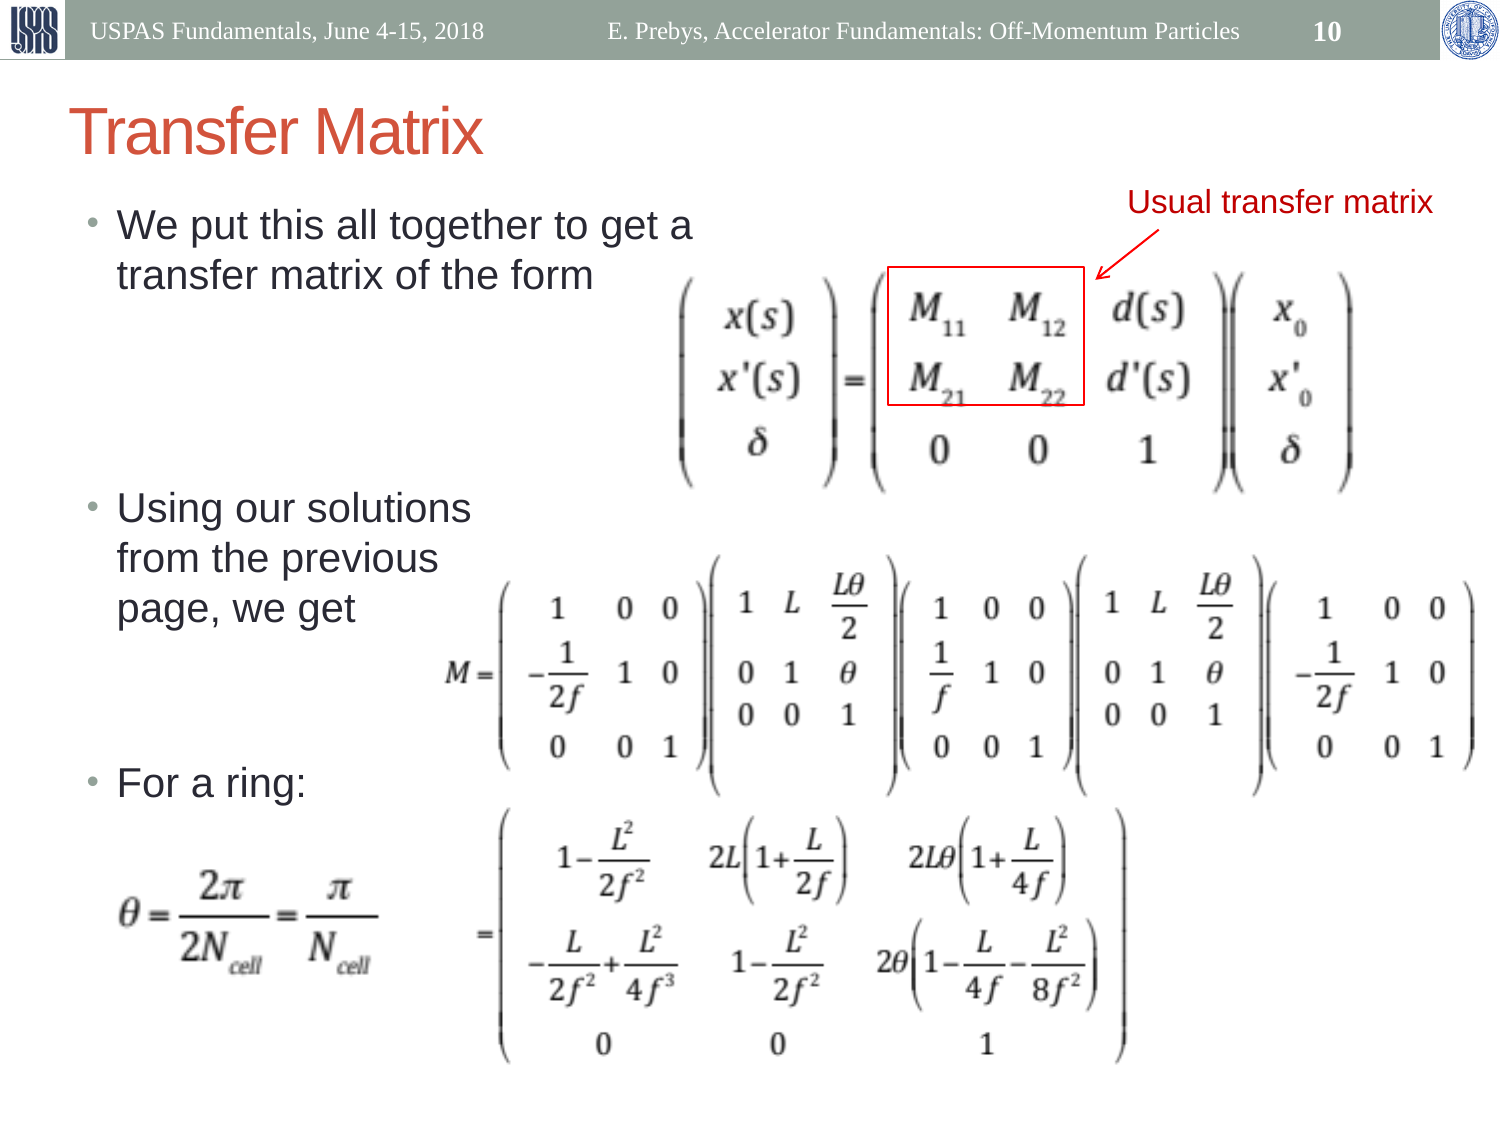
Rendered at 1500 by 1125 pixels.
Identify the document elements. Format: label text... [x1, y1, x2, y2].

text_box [441, 547, 1478, 1067]
slide_number 10 [1297, 3, 1425, 57]
text_box Usual transfer matrix [1112, 173, 1472, 228]
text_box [674, 261, 1356, 499]
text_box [115, 852, 382, 978]
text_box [1095, 229, 1160, 281]
footer E. Prebys, Accelerator Fundamentals: Off-Momentum Particles [562, 3, 1286, 57]
title Transfer Matrix [53, 78, 1347, 178]
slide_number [75, 3, 550, 57]
picture [0, 0, 65, 59]
picture [1440, 0, 1500, 61]
list We put this all together to get a transfer matrix of the form Using our solutions from the previous page, we get For a ring: [71, 189, 1426, 853]
